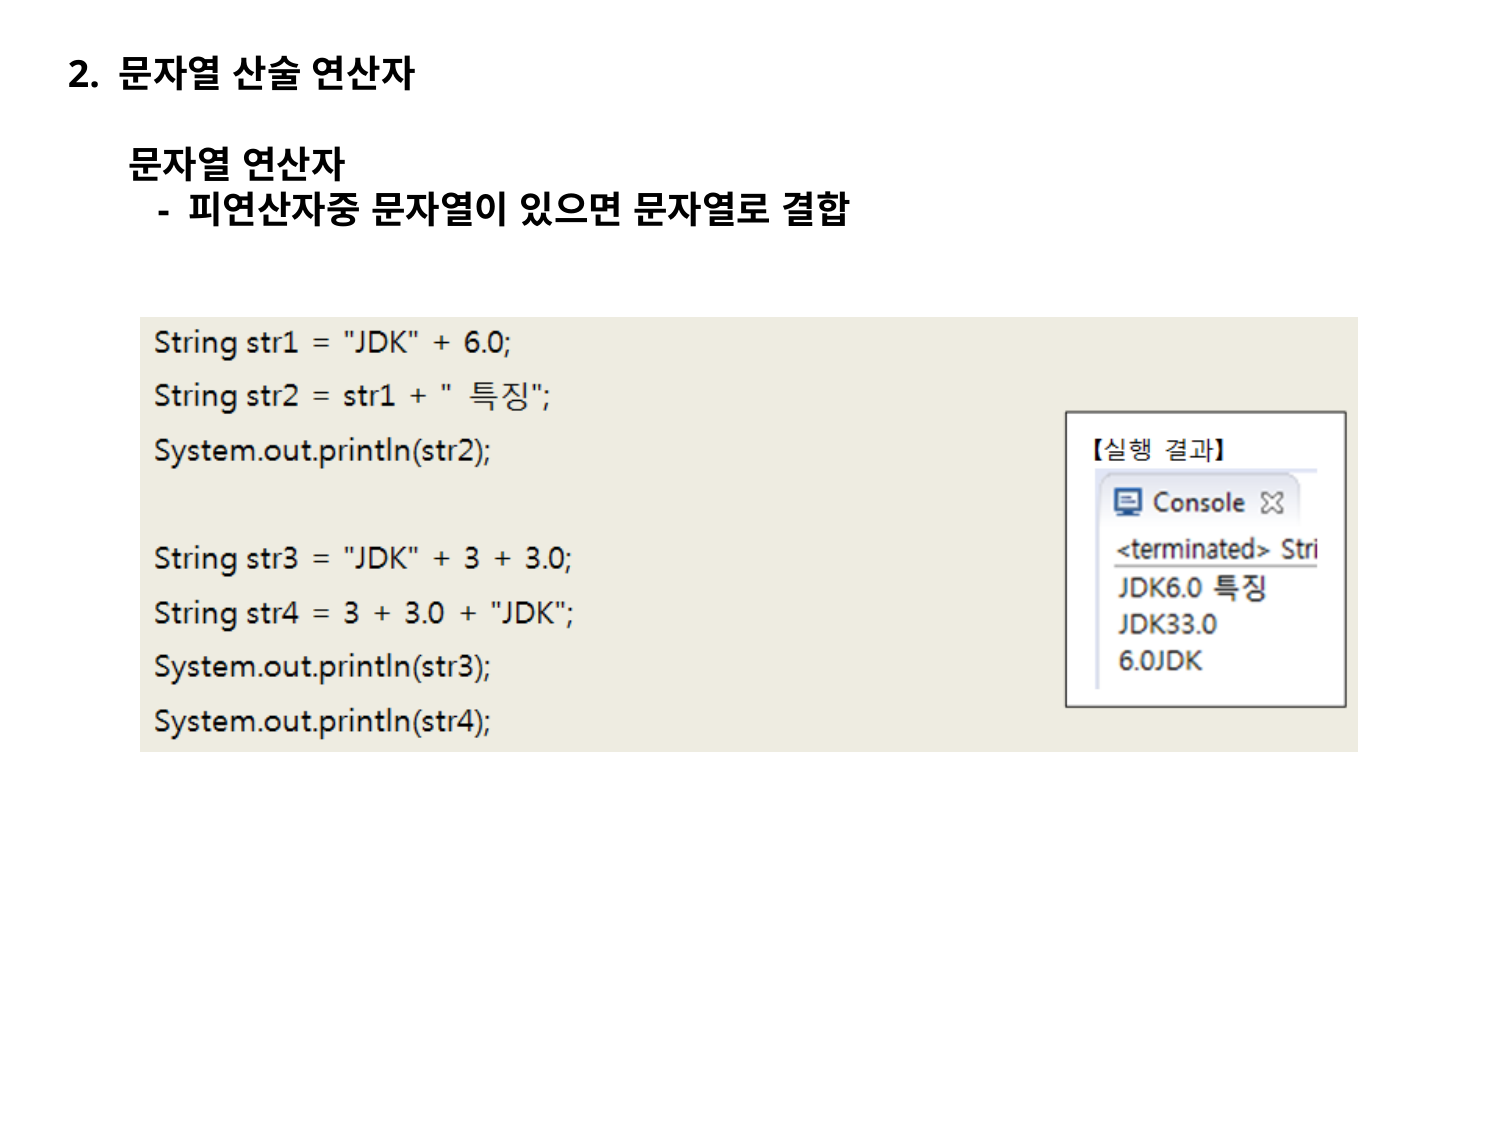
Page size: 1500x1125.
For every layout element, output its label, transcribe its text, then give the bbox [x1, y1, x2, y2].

text_box 2. 문자열 산술 연산자 [53, 42, 644, 103]
text_box 문자열 연산자 - 피연산자중 문자열이 있으면 문자열로 결합 [113, 133, 1093, 239]
picture [140, 316, 1358, 752]
